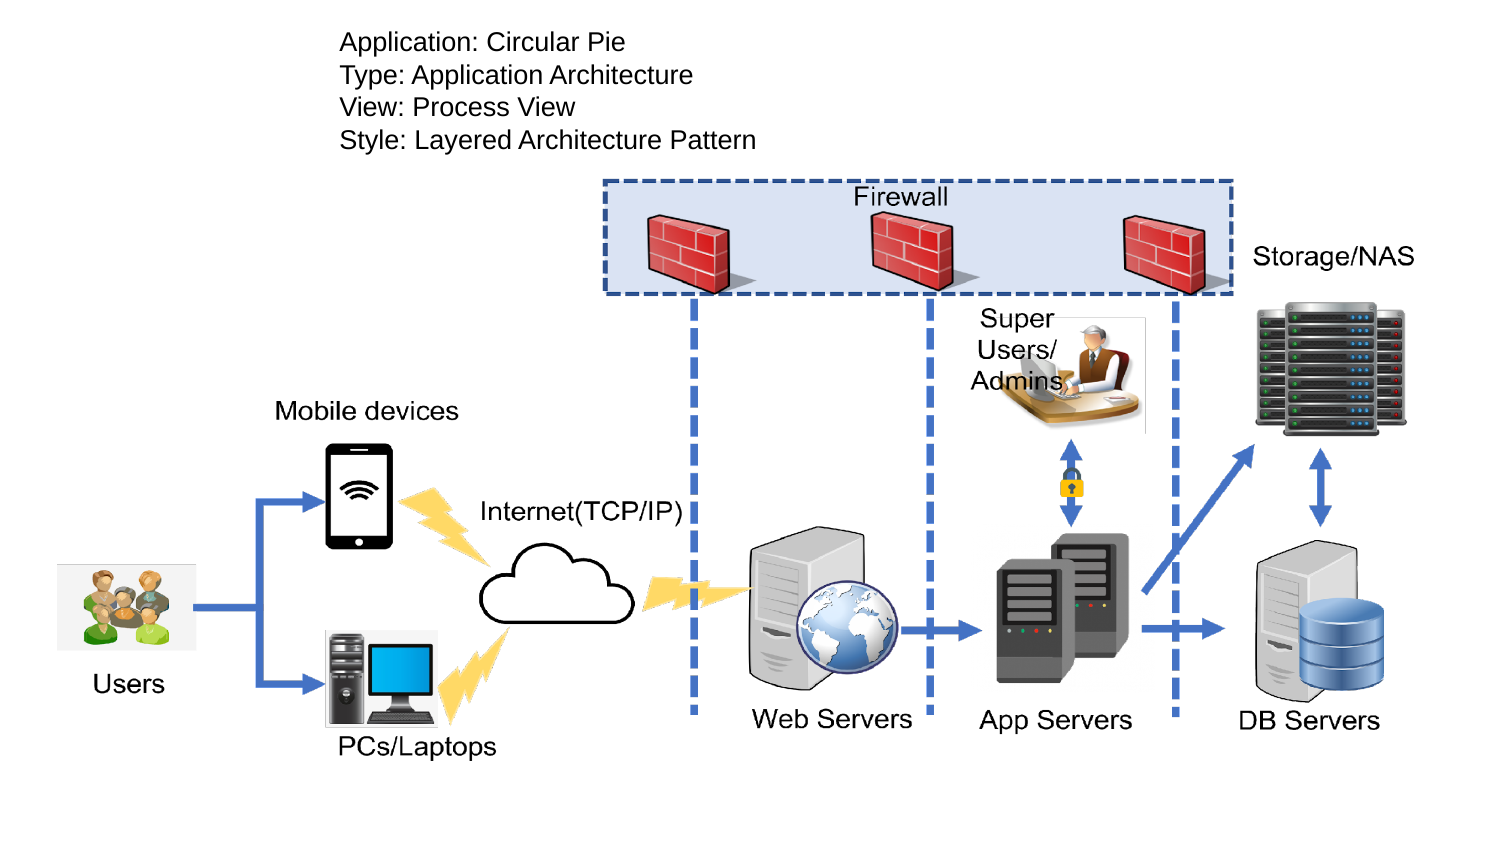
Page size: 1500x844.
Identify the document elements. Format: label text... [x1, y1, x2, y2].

text_box Application: Circular Pie Type: Application Architecture View: Process View Style: Layered Architecture Pattern [324, 9, 1052, 171]
picture [57, 172, 1432, 777]
